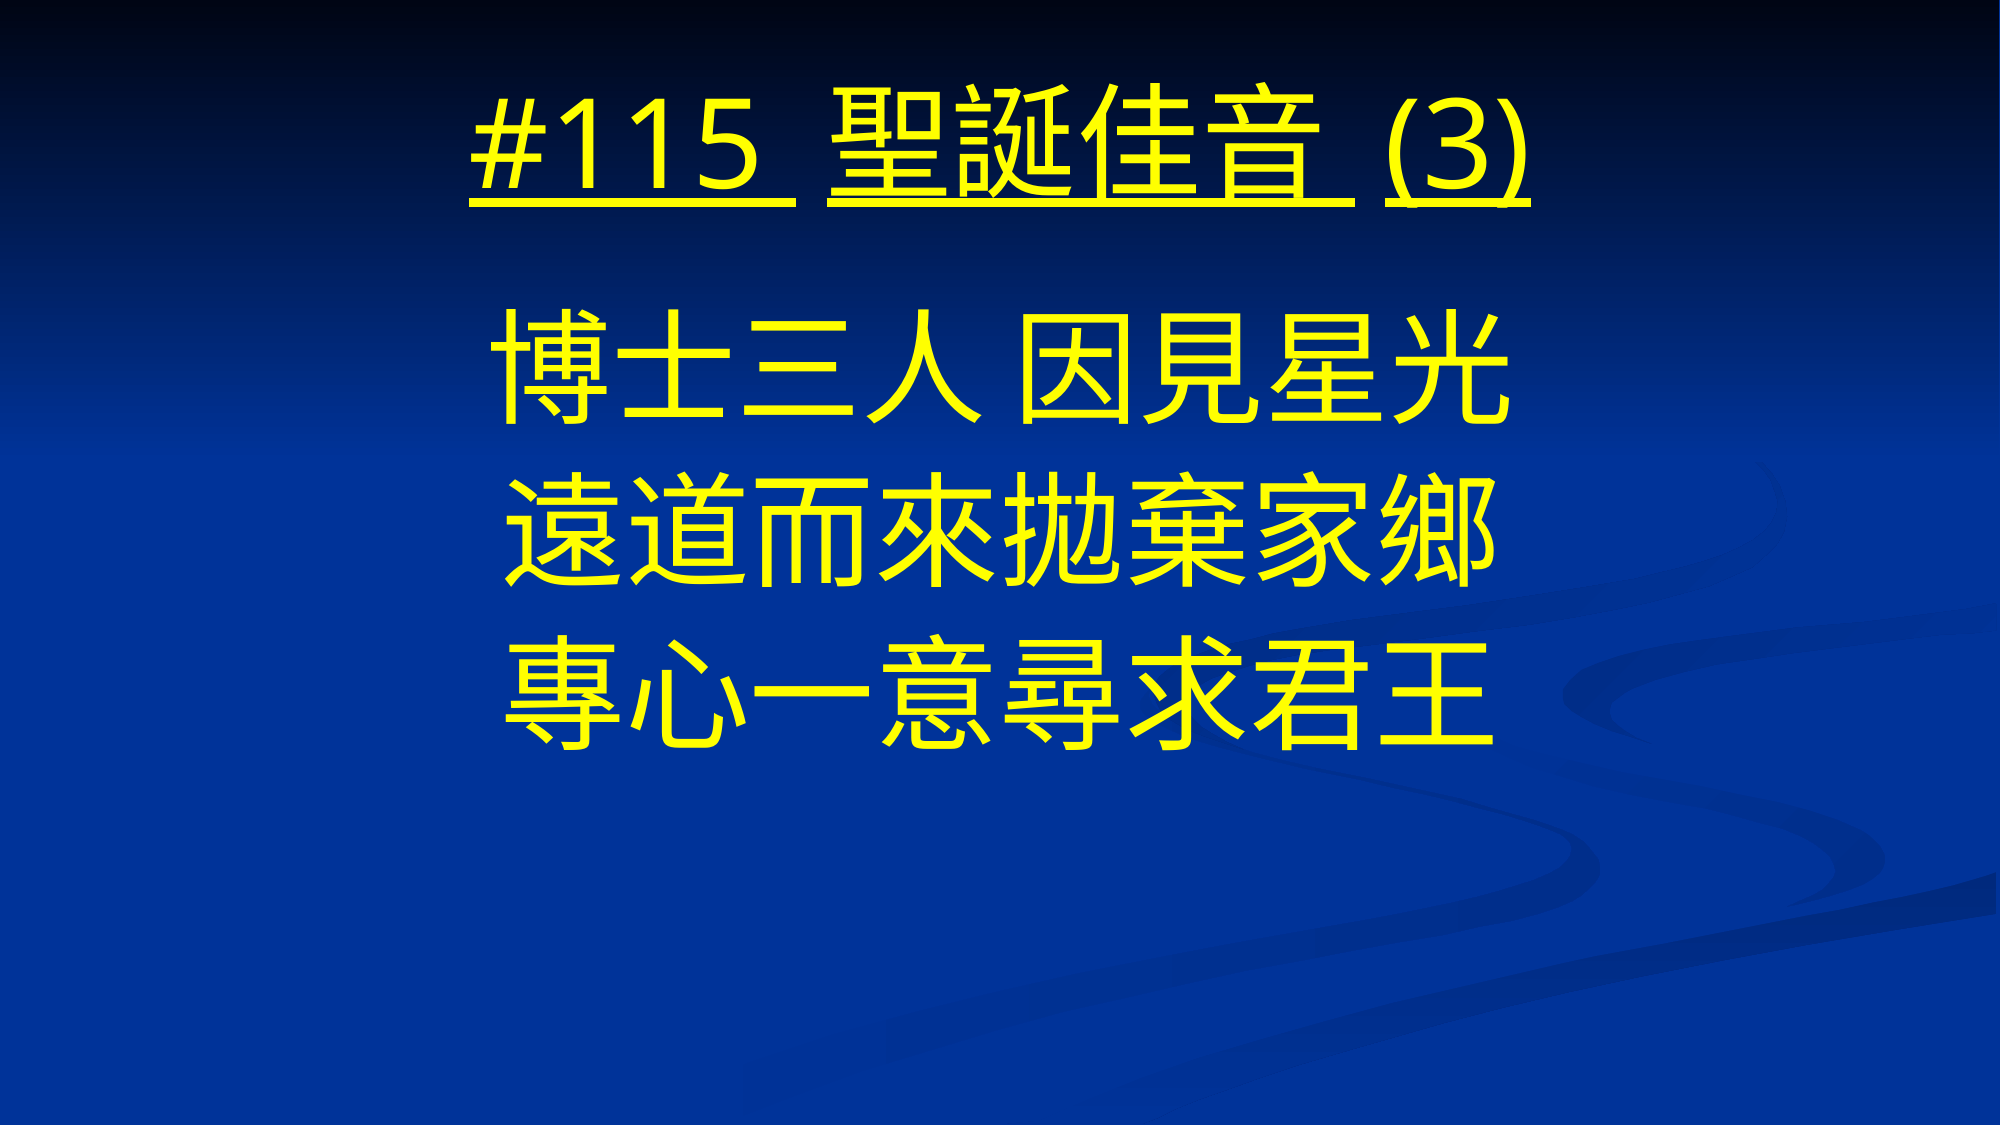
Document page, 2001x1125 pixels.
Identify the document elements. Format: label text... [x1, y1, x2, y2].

title #115 聖誕佳音 (3) [99, 45, 1900, 233]
list 博士三人 因見星光 遠道而來拋棄家鄉 專心一意尋求君王 [54, 282, 1945, 1025]
